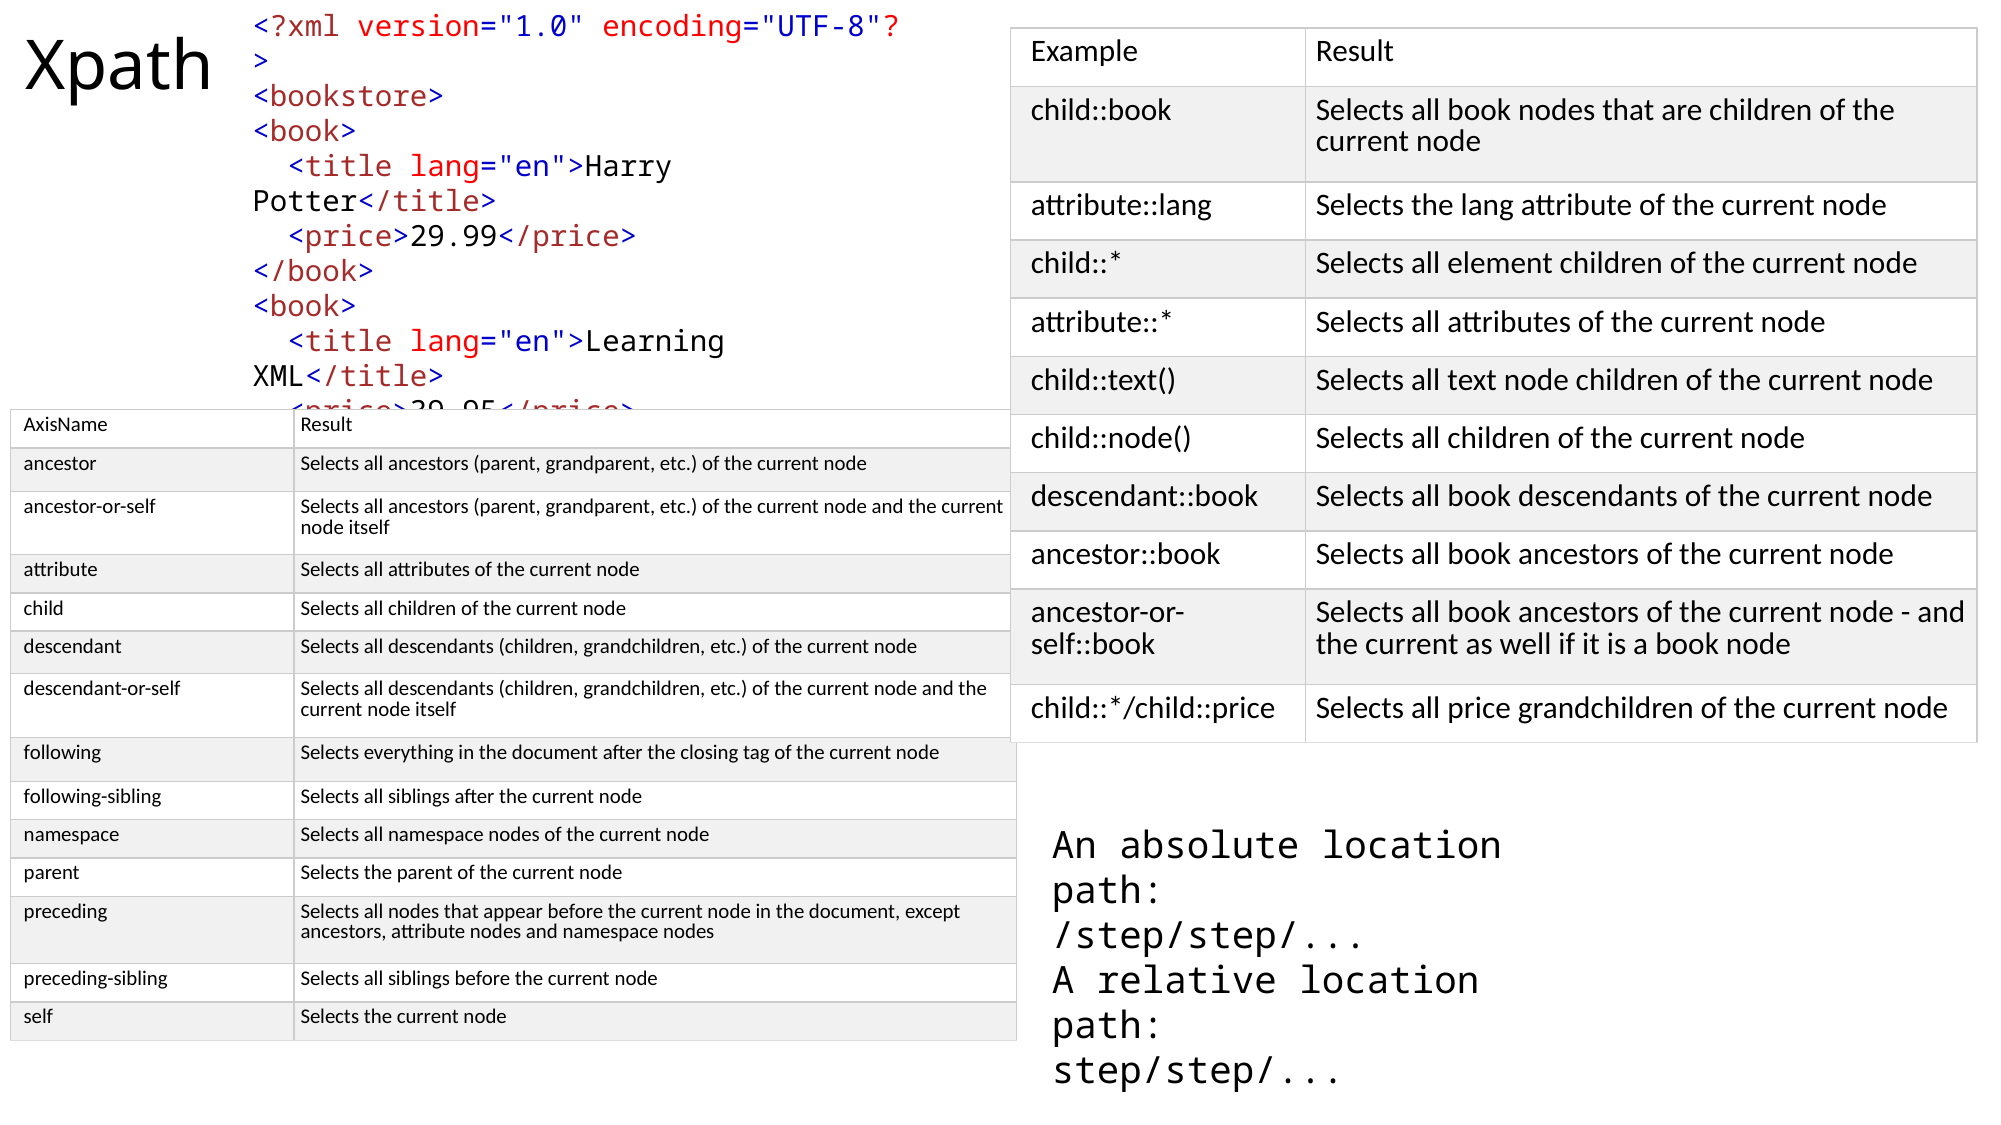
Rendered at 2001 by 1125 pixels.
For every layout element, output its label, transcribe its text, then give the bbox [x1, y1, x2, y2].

table_cell Selects all nodes that appear before the current node in the document, except ancestors, attribute nodes and namespace nodes [295, 897, 1016, 963]
table_cell child::* [1011, 241, 1305, 297]
table_cell Selects all siblings after the current node [295, 782, 1016, 819]
table_cell Selects all namespace nodes of the current node [295, 820, 1016, 857]
text_box <?xml version="1.0" encoding="UTF-8"?> <bookstore> <book> <title lang="en">Harry Potter</title> <price>29.99</price> </book> <book> <title lang="en">Learning XML</title> <price>39.95</price> </book> </bookstore> [237, 0, 921, 409]
table_cell attribute [11, 555, 293, 592]
table_cell child::node() [1011, 415, 1305, 472]
table_cell Selects everything in the document after the closing tag of the current node [295, 738, 1016, 781]
table_cell Selects all attributes of the current node [295, 555, 1010, 592]
table_cell child [11, 594, 293, 630]
table_cell Selects all book ancestors of the current node [1306, 532, 1976, 588]
table_cell following [11, 738, 293, 781]
table_cell Selects all price grandchildren of the current node [1306, 685, 1976, 742]
table_cell Selects all siblings before the current node [295, 964, 1016, 1001]
table_cell Selects all element children of the current node [1306, 241, 1976, 297]
table_cell Selects the lang attribute of the current node [1306, 183, 1976, 239]
table_cell parent [11, 859, 293, 896]
table_cell Selects the current node [295, 1003, 1016, 1040]
table_cell Selects all attributes of the current node [1306, 299, 1976, 356]
table_cell Selects all book nodes that are children of the current node [1306, 87, 1976, 181]
title Xpath [921, 22, 1736, 113]
table_cell Selects all children of the current node [295, 594, 1010, 630]
table_cell child::*/child::price [1011, 685, 1305, 742]
table_cell Selects all ancestors (parent, grandparent, etc.) of the current node [295, 449, 1010, 491]
table_cell Selects the parent of the current node [295, 859, 1016, 896]
table_cell attribute::* [1011, 299, 1305, 356]
table_header Result [1306, 29, 1976, 86]
table_header Example [1011, 29, 1305, 86]
table_cell child::text() [1011, 357, 1305, 414]
table_header AxisName [11, 410, 293, 447]
table_cell self [11, 1003, 293, 1040]
table_cell Selects all descendants (children, grandchildren, etc.) of the current node and the current node itself [295, 674, 1010, 737]
table_cell descendant::book [1011, 473, 1305, 530]
table_cell Selects all descendants (children, grandchildren, etc.) of the current node [295, 632, 1010, 673]
table_cell following-sibling [11, 782, 293, 819]
table_cell preceding-sibling [11, 964, 293, 1001]
table_cell descendant [11, 632, 293, 673]
table_cell descendant-or-self [11, 674, 293, 737]
table_cell ancestor-or-self [11, 492, 293, 554]
table_cell child::book [1011, 87, 1305, 181]
table_cell attribute::lang [1011, 183, 1305, 239]
table_cell ancestor [11, 449, 293, 491]
table_cell Selects all ancestors (parent, grandparent, etc.) of the current node and the current node itself [295, 492, 1010, 554]
text_box An absolute location path: /step/step/... A relative location path: step/step/... [1037, 813, 1629, 1098]
table_cell Selects all book descendants of the current node [1306, 473, 1976, 530]
table_header Result [295, 410, 1010, 447]
table_cell preceding [11, 897, 293, 963]
table_cell namespace [11, 820, 293, 857]
table_cell ancestor::book [1011, 532, 1305, 588]
table_cell Selects all text node children of the current node [1306, 357, 1976, 414]
table_cell Selects all book ancestors of the current node - and the current as well if it is a book node [1306, 590, 1976, 684]
table_cell Selects all children of the current node [1306, 415, 1976, 472]
title Xpath [10, 22, 237, 113]
table_cell ancestor-or-self::book [1011, 590, 1305, 684]
